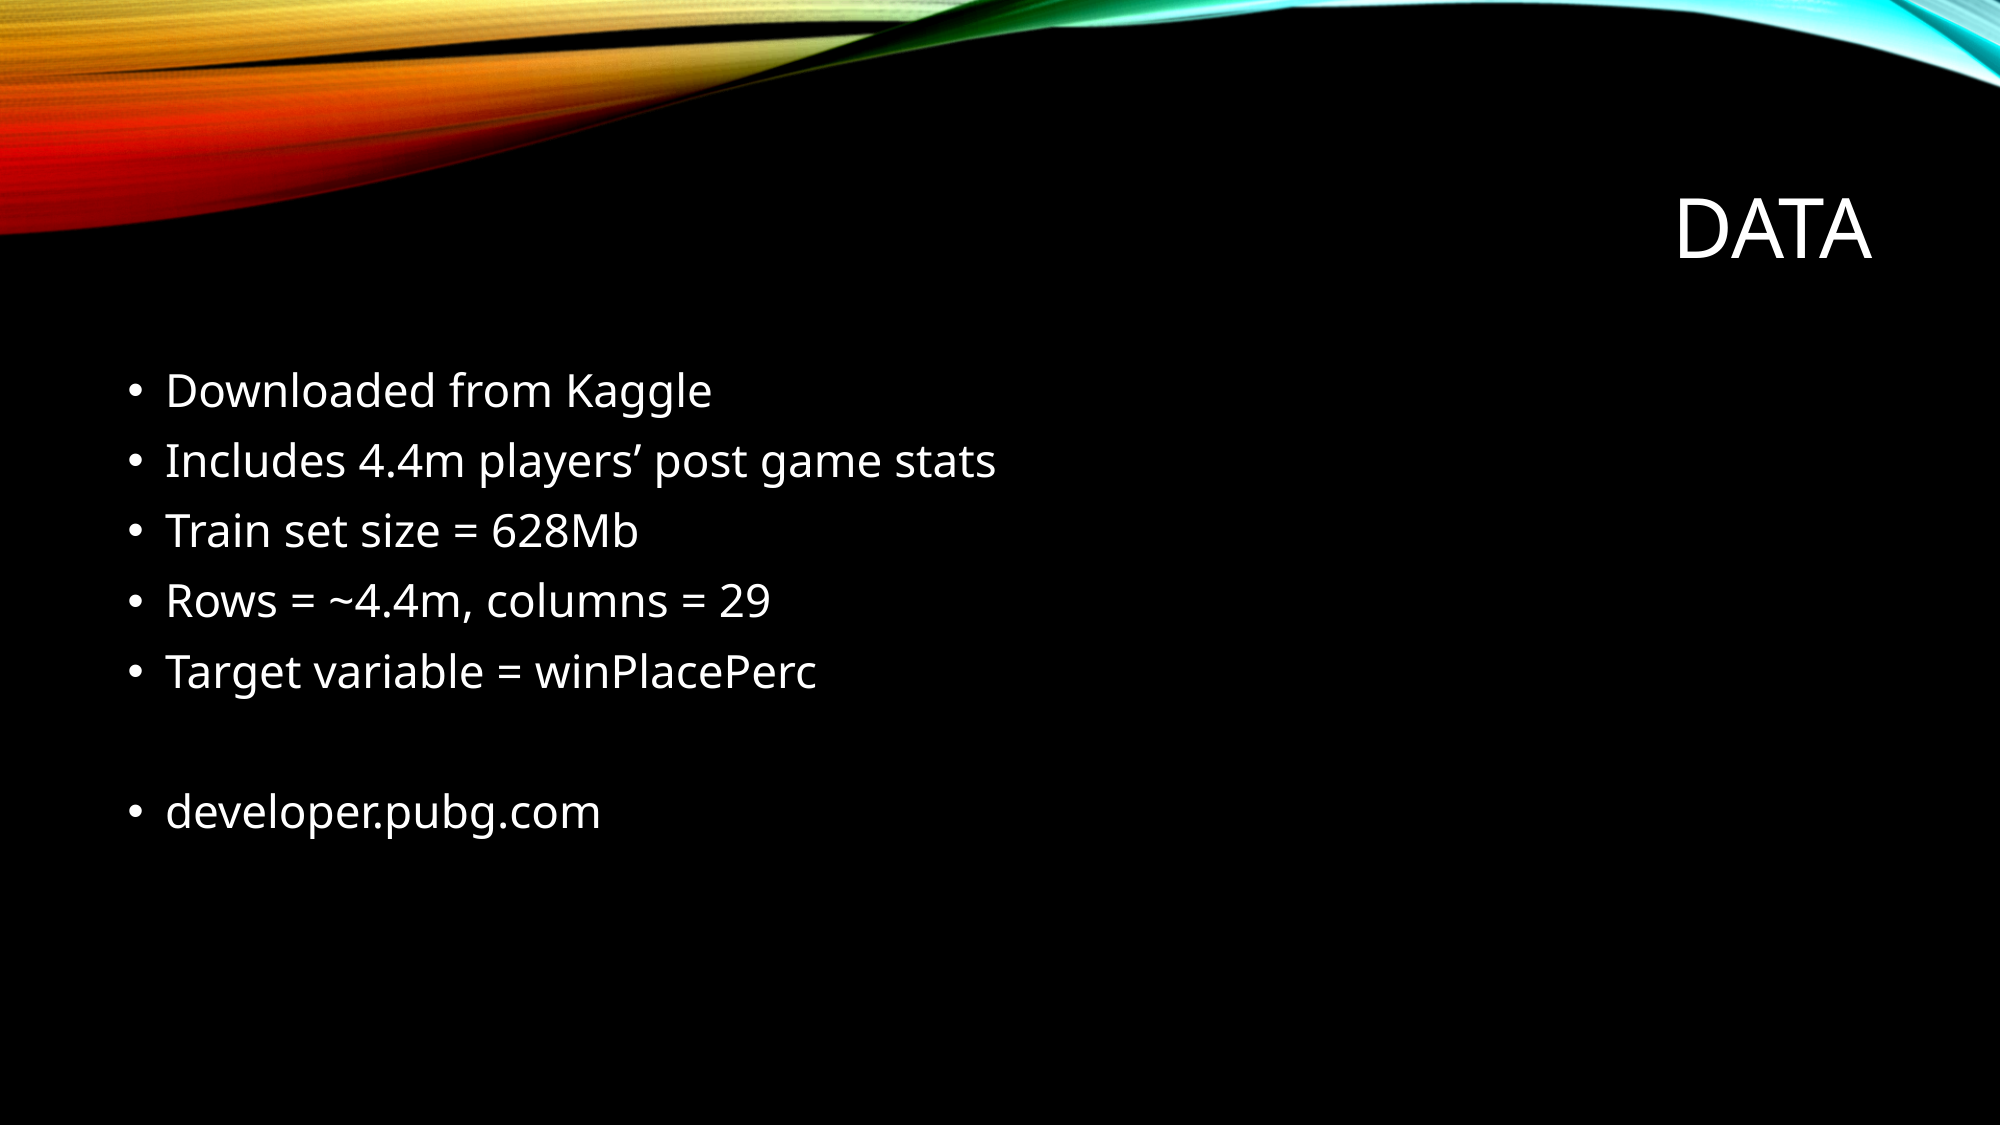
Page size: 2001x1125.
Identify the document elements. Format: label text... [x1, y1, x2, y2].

title Data [474, 125, 1888, 338]
list Downloaded from Kaggle Includes 4.4m players’ post game stats Train set size = 628Mb Rows = ~4.4m, columns = 29 Target variable = winPlacePerc developer.pubg.com [112, 360, 1888, 1021]
picture [0, 0, 2000, 237]
